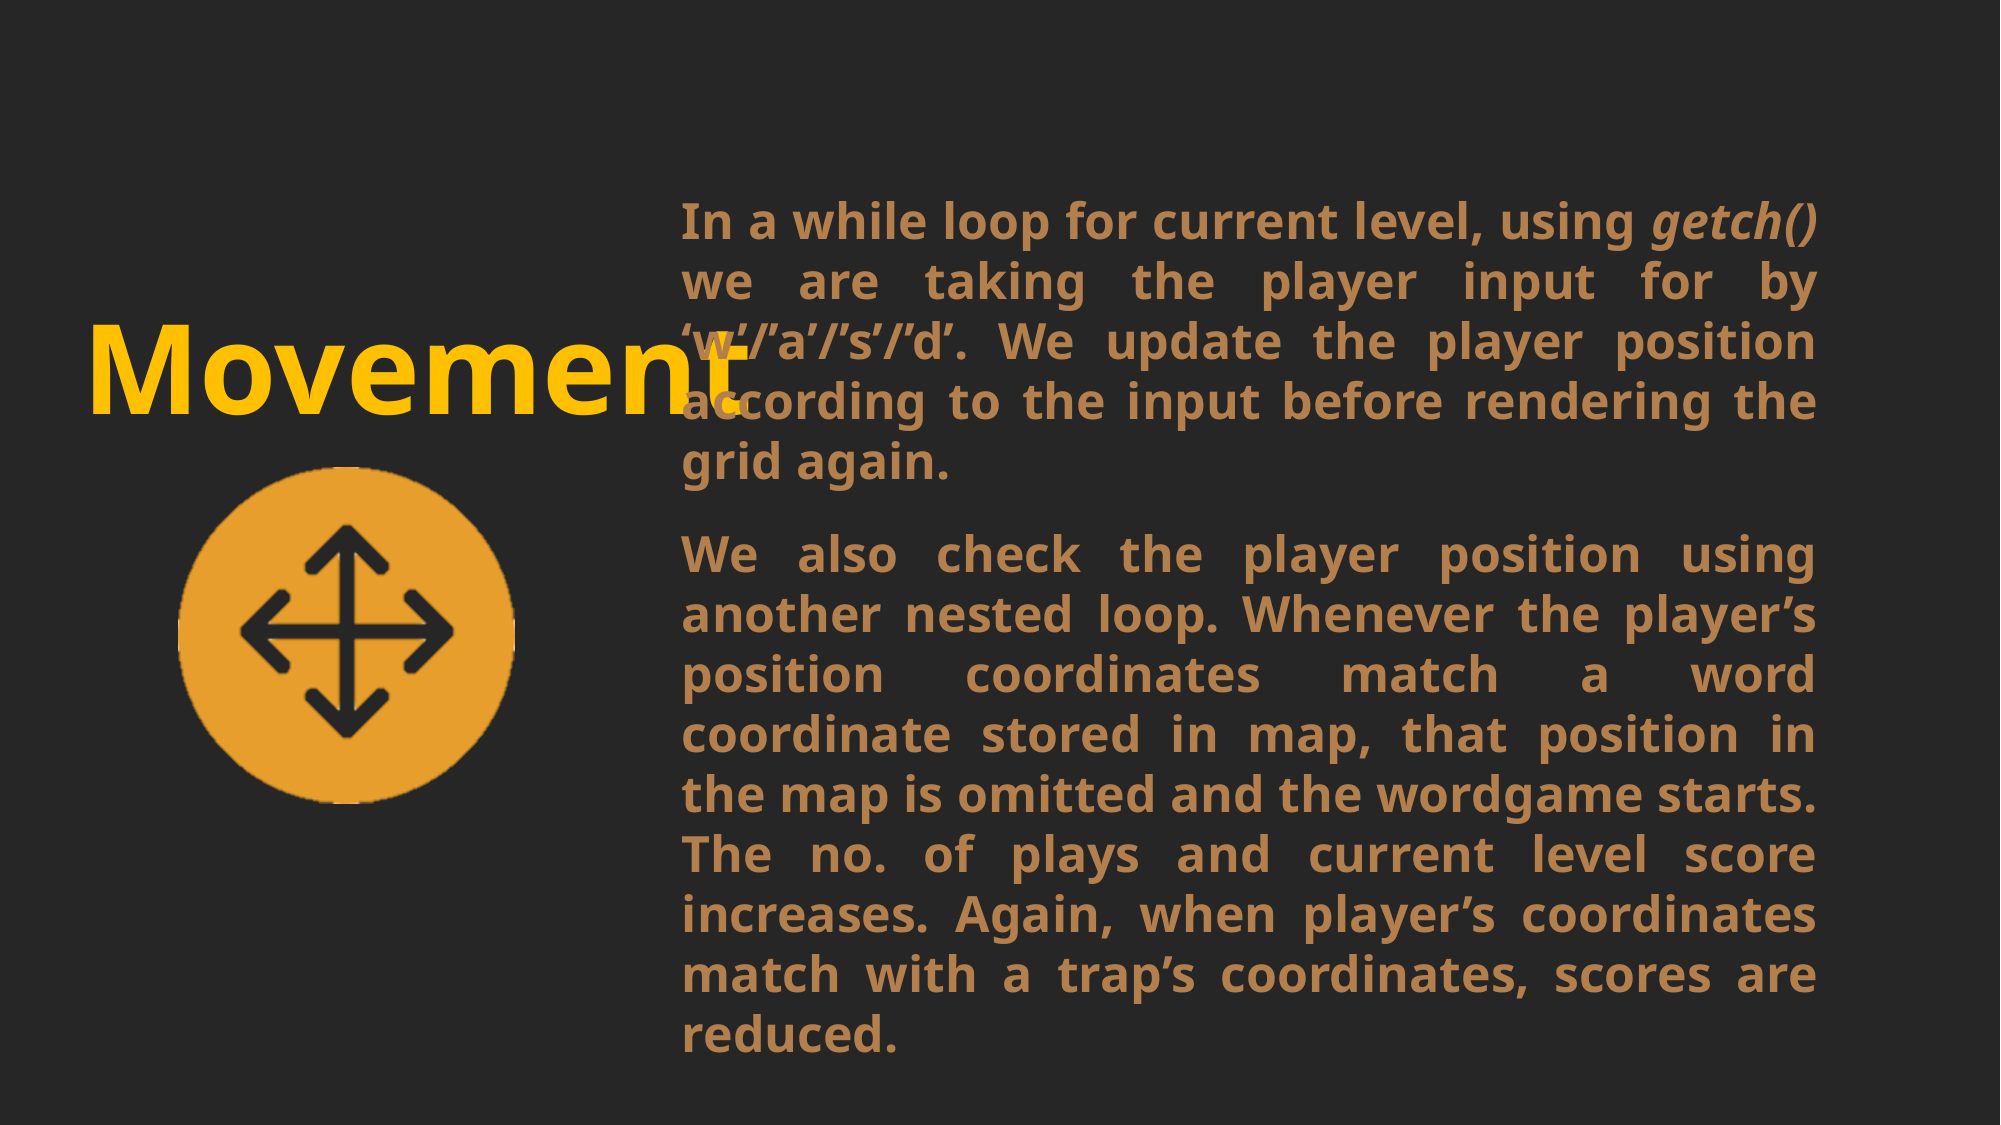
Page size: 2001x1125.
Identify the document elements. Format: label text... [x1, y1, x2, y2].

text_box Movement [67, 282, 667, 448]
picture [178, 467, 515, 804]
text_box In a while loop for current level, using getch() we are taking the player input for by ‘w’/’a’/’s’/’d’. We update the player position according to the input before rendering the grid again. We also check the player position using another nested loop. Whenever the player’s position coordinates match a word coordinate stored in map, that position in the map is omitted and the wordgame starts. The no. of plays and current level score increases. Again, when player’s coordinates match with a trap’s coordinates, scores are reduced. [667, 182, 1833, 1125]
